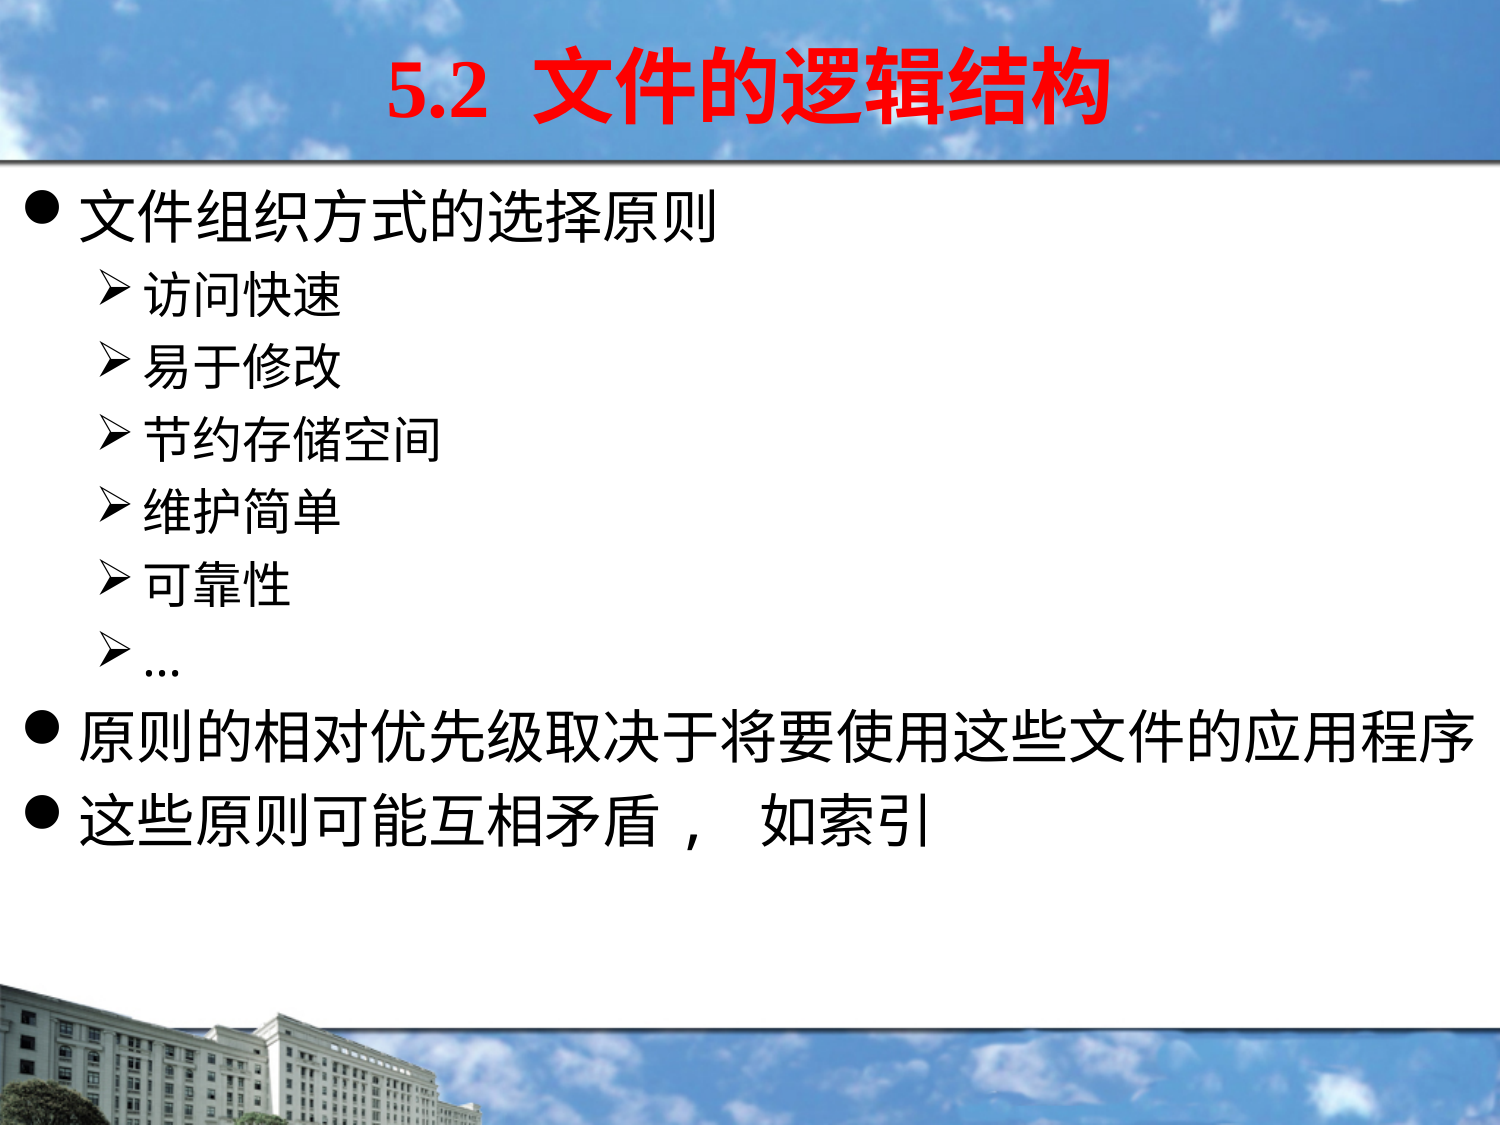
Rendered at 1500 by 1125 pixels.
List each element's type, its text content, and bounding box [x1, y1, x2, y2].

picture [0, 0, 1500, 1125]
text_box 文件组织方式的选择原则 访问快速 易于修改 节约存储空间 维护简单 可靠性 … 原则的相对优先级取决于将要使用这些文件的应用程序 这些原则可能互相矛盾, 如索引 [5, 172, 1500, 1024]
text_box 5.2 文件的逻辑结构 [74, 7, 1425, 161]
